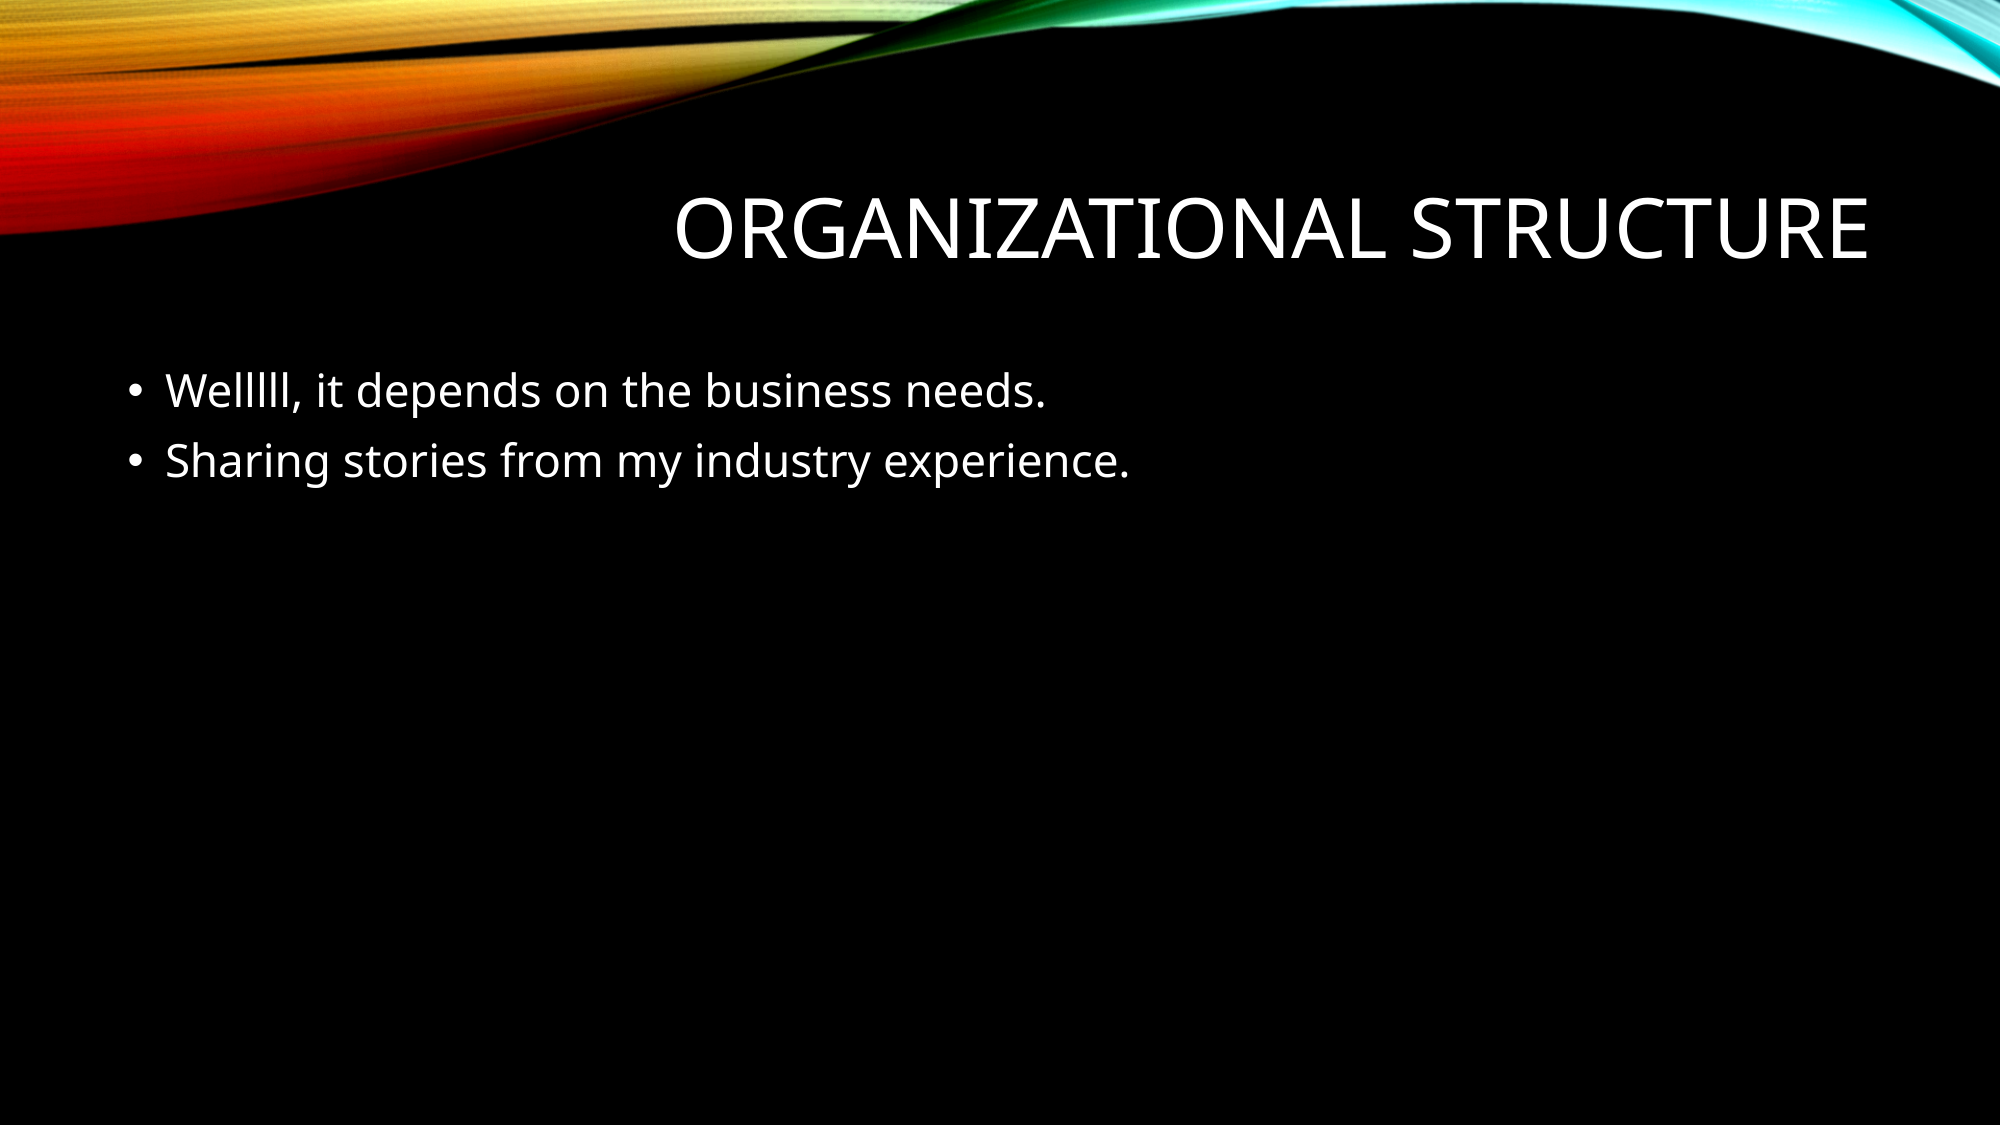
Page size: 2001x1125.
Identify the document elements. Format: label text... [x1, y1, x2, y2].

picture [0, 0, 2000, 237]
title Organizational Structure [474, 125, 1888, 338]
list Welllll, it depends on the business needs. Sharing stories from my industry experience. [112, 360, 1888, 1021]
